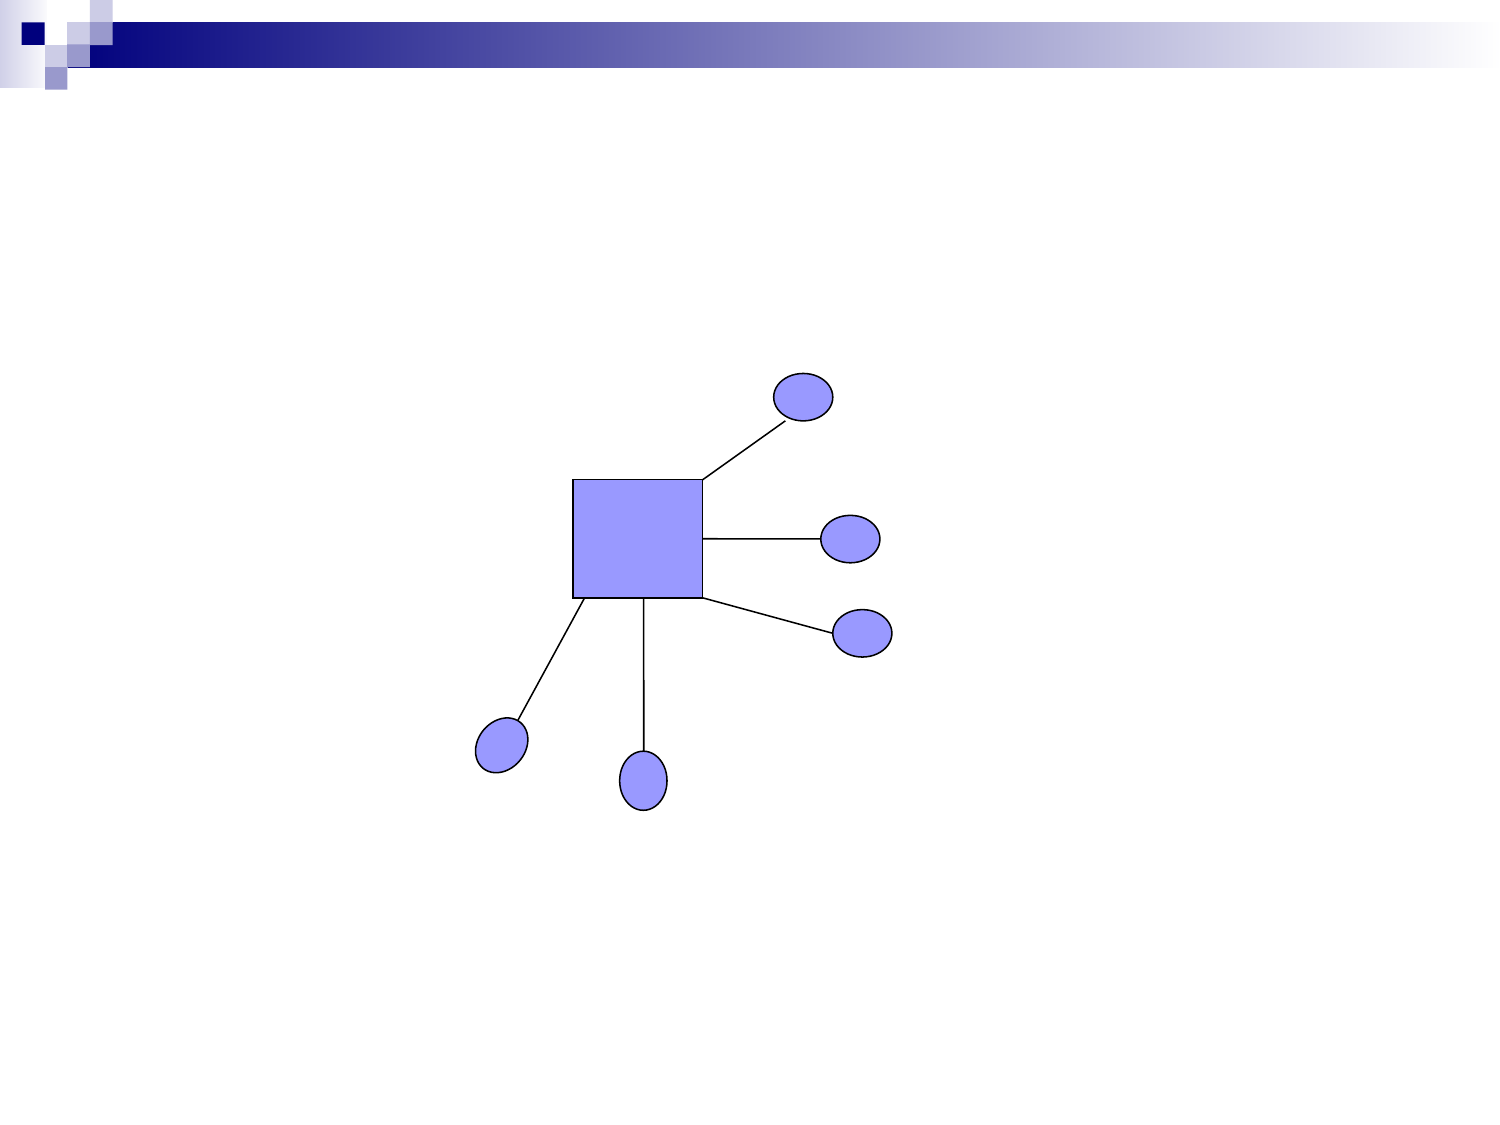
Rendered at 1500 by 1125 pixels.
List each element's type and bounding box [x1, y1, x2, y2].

text_box [572, 479, 703, 598]
text_box [820, 515, 880, 563]
text_box [832, 609, 892, 658]
text_box [475, 717, 528, 773]
text_box [773, 373, 833, 421]
text_box [619, 751, 668, 811]
